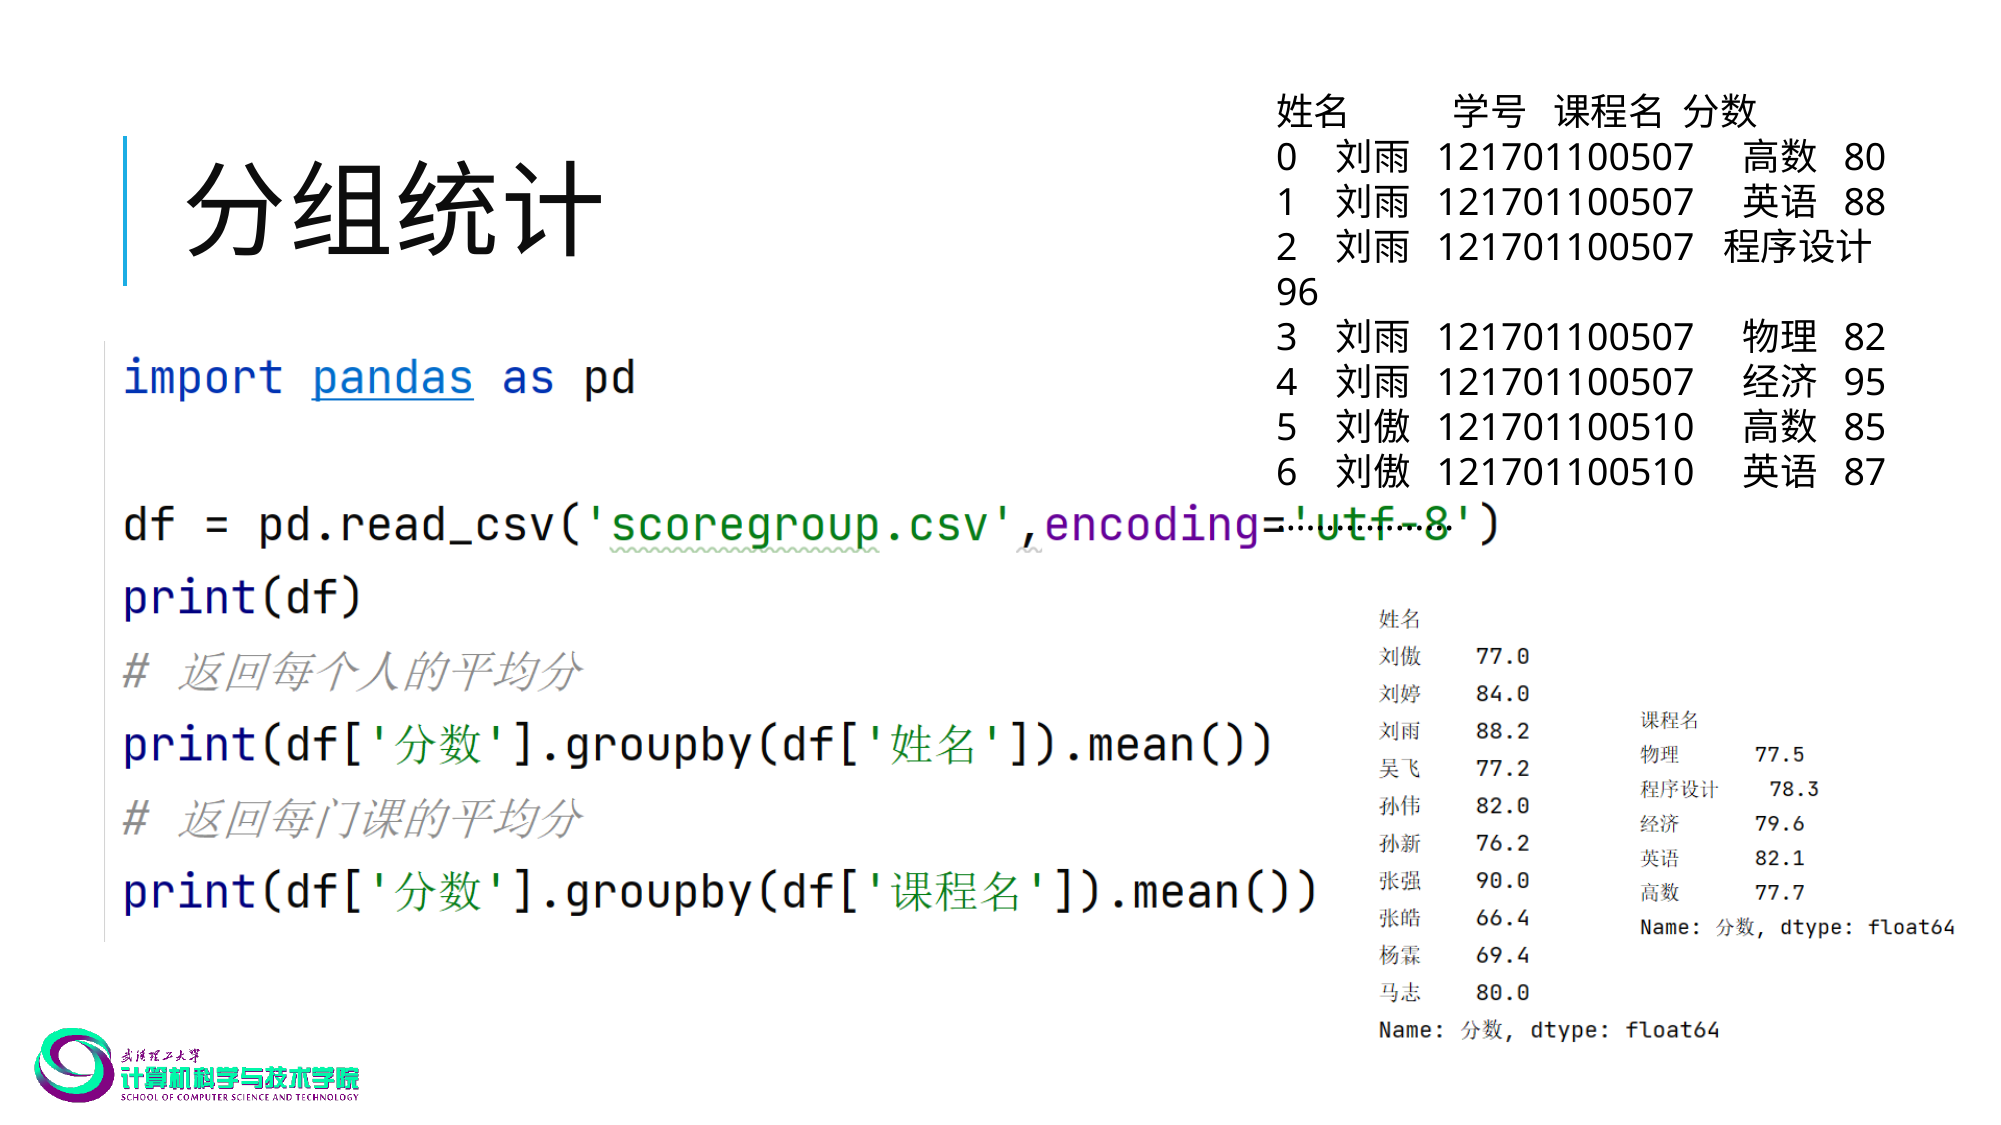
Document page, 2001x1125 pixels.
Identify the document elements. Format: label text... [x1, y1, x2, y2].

text_box 姓名 学号 课程名 分数 0 刘雨 121701100507 高数 80 1 刘雨 121701100507 英语 88 2 刘雨 121701100507 程序设计 96 3 刘雨 121701100507 物理 82 4 刘雨 121701100507 经济 95 5 刘傲 121701100510 高数 85 6 刘傲 121701100510 英语 87 ……………… [1261, 80, 1956, 545]
picture [0, 962, 397, 1125]
title 分组统计 [168, 96, 1261, 336]
picture [1367, 605, 1967, 1051]
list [104, 341, 1529, 943]
